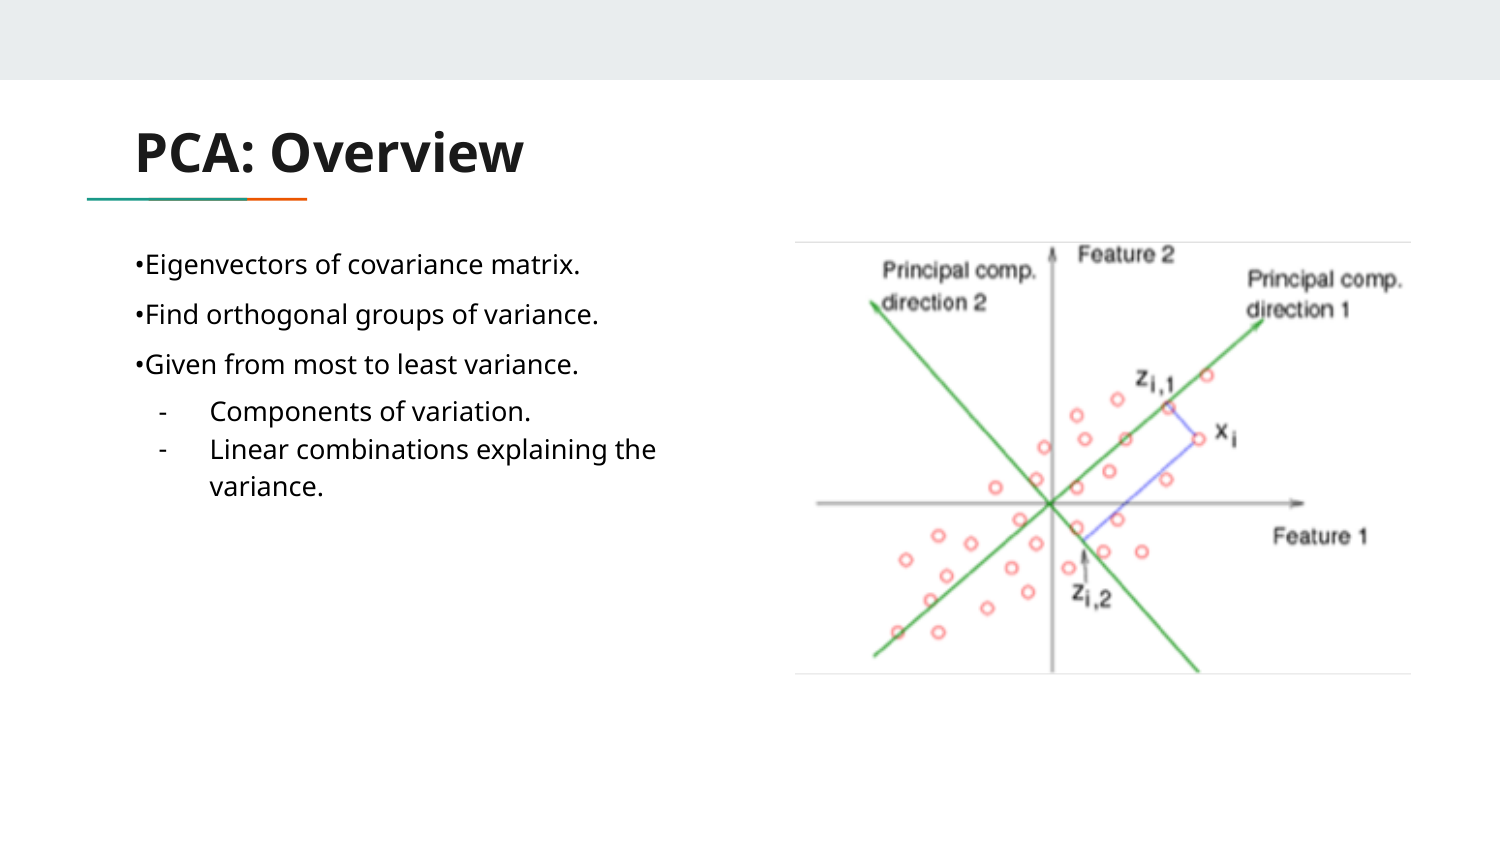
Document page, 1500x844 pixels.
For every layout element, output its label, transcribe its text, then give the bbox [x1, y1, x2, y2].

list •Eigenvectors of covariance matrix. •Find orthogonal groups of variance. •Given from most to least variance. Components of variation. Linear combinations explaining the variance. [119, 227, 750, 712]
picture [795, 113, 1411, 804]
title PCA: Overview [119, 103, 1381, 192]
